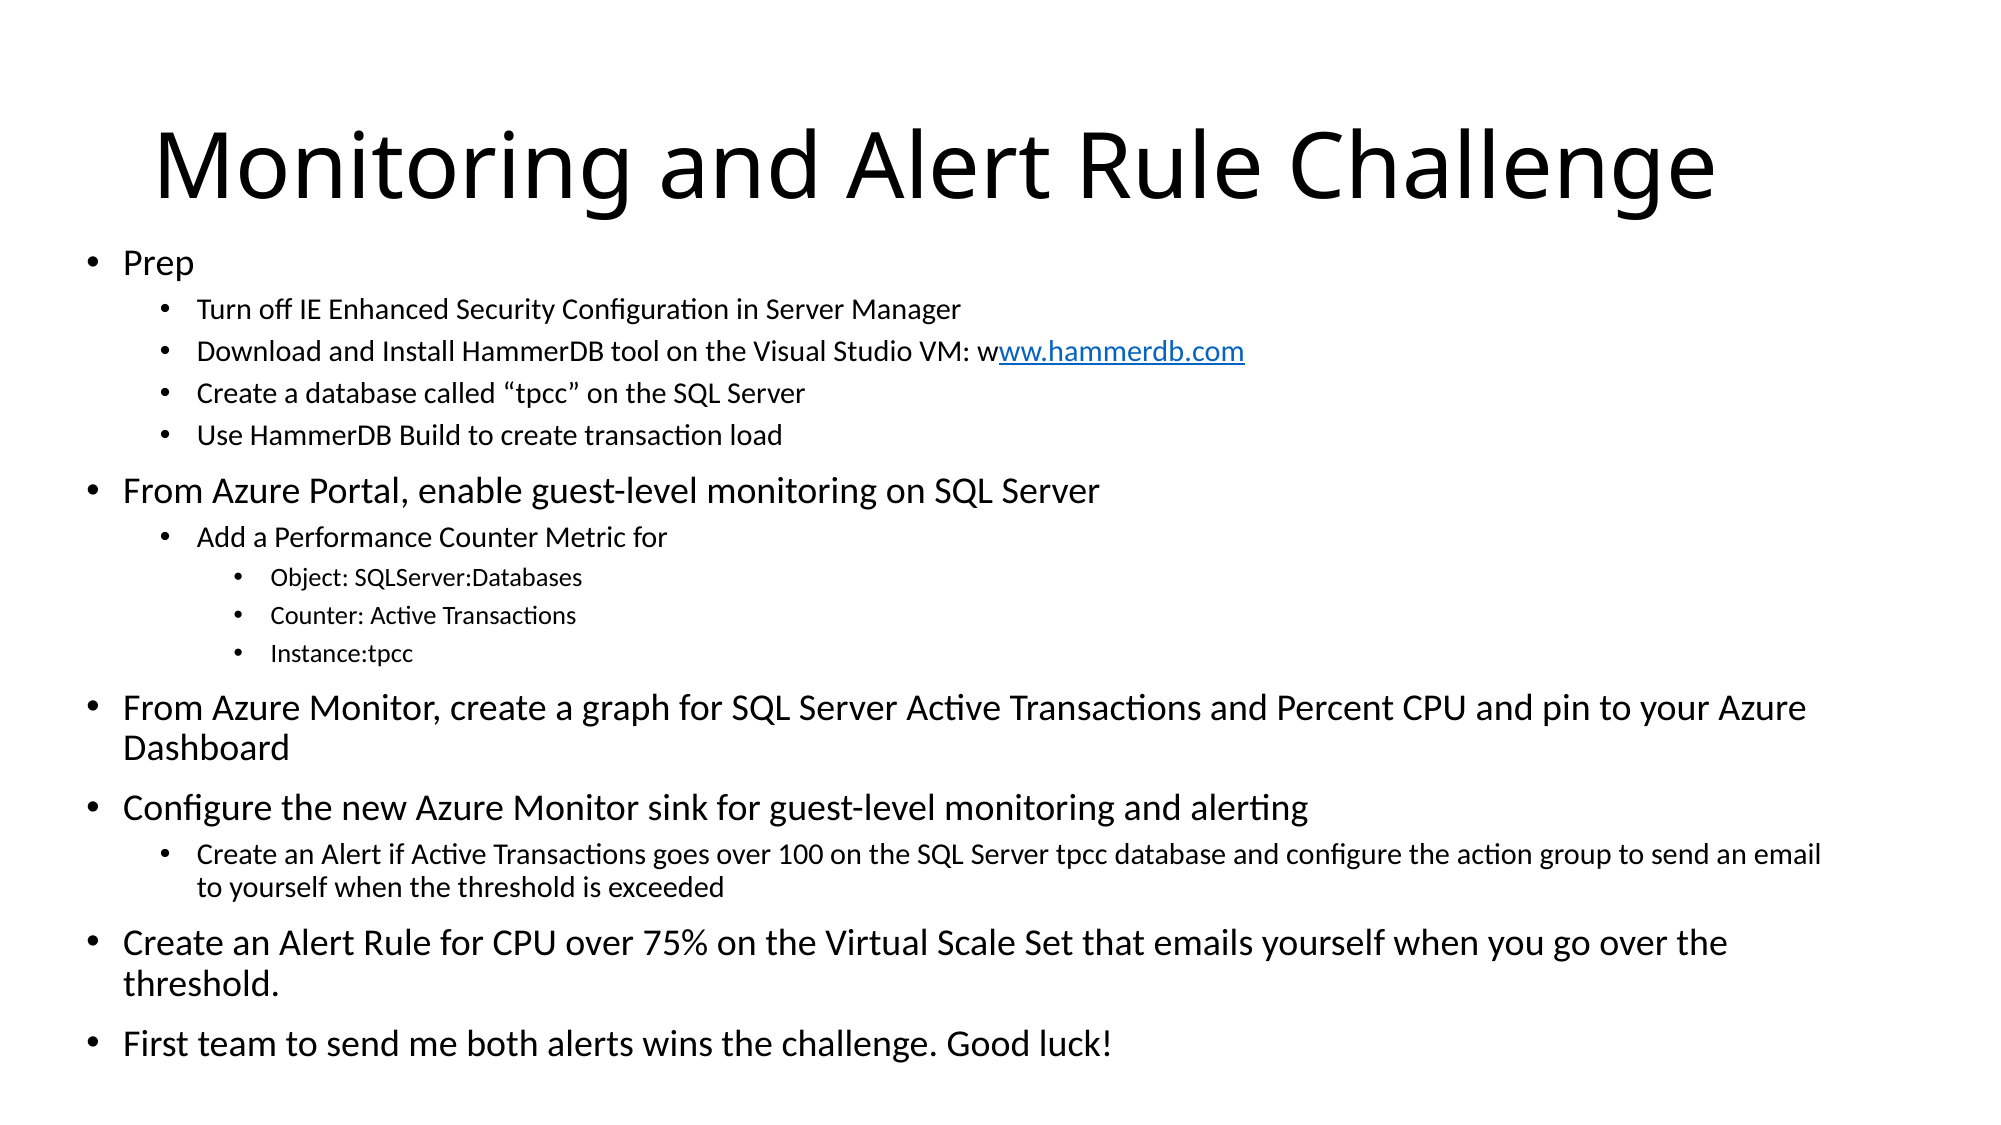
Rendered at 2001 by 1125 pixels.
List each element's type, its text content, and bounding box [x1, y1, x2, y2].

list Prep Turn off IE Enhanced Security Configuration in Server Manager Download and Install HammerDB tool on the Visual Studio VM: www.hammerdb.com Create a database called “tpcc” on the SQL Server Use HammerDB Build to create transaction load From Azure Portal, enable guest-level monitoring on SQL Server Add a Performance Counter Metric for Object: SQLServer:Databases Counter: Active Transactions Instance:tpcc From Azure Monitor, create a graph for SQL Server Active Transactions and Percent CPU and pin to your Azure Dashboard Configure the new Azure Monitor sink for guest-level monitoring and alerting Create an Alert if Active Transactions goes over 100 on the SQL Server tpcc database and configure the action group to send an email to yourself when the threshold is exceeded Create an Alert Rule for CPU over 75% on the Virtual Scale Set that emails yourself when you go over the threshold. First team to send me both alerts wins the challenge. Good luck! [71, 235, 1863, 1076]
title Monitoring and Alert Rule Challenge [137, 59, 1863, 235]
